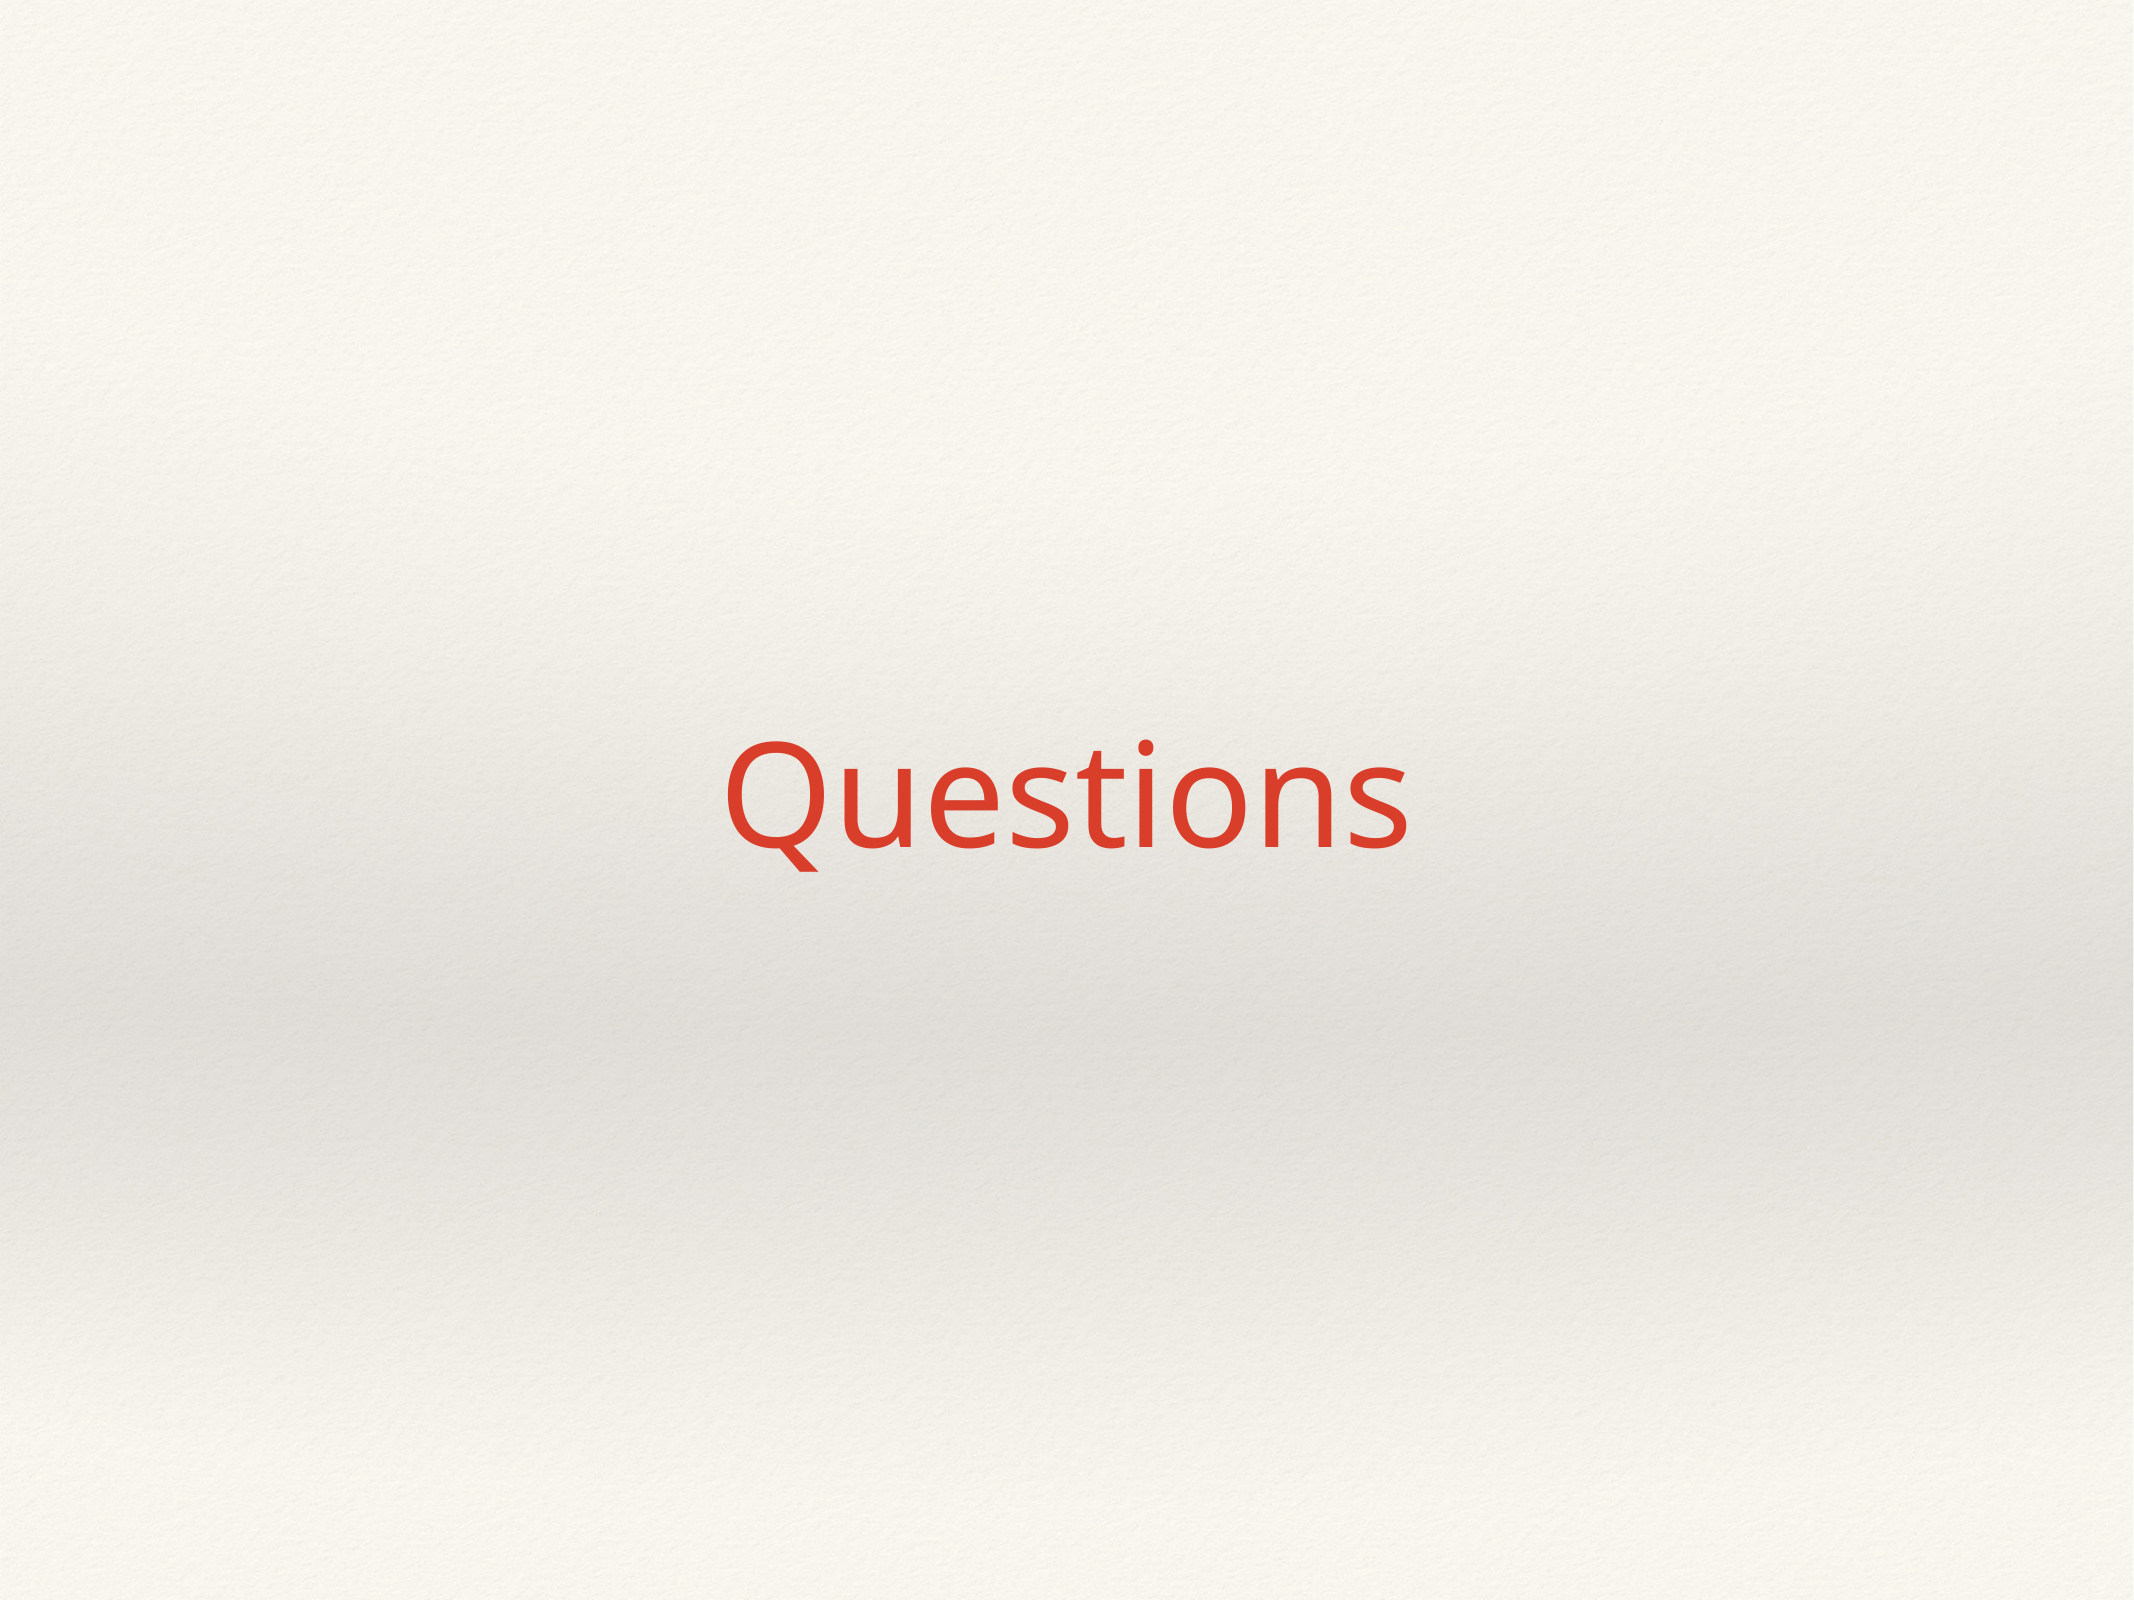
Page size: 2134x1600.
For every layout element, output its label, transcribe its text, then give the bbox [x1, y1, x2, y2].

title Questions [82, 601, 2051, 999]
picture [0, 0, 2134, 1600]
